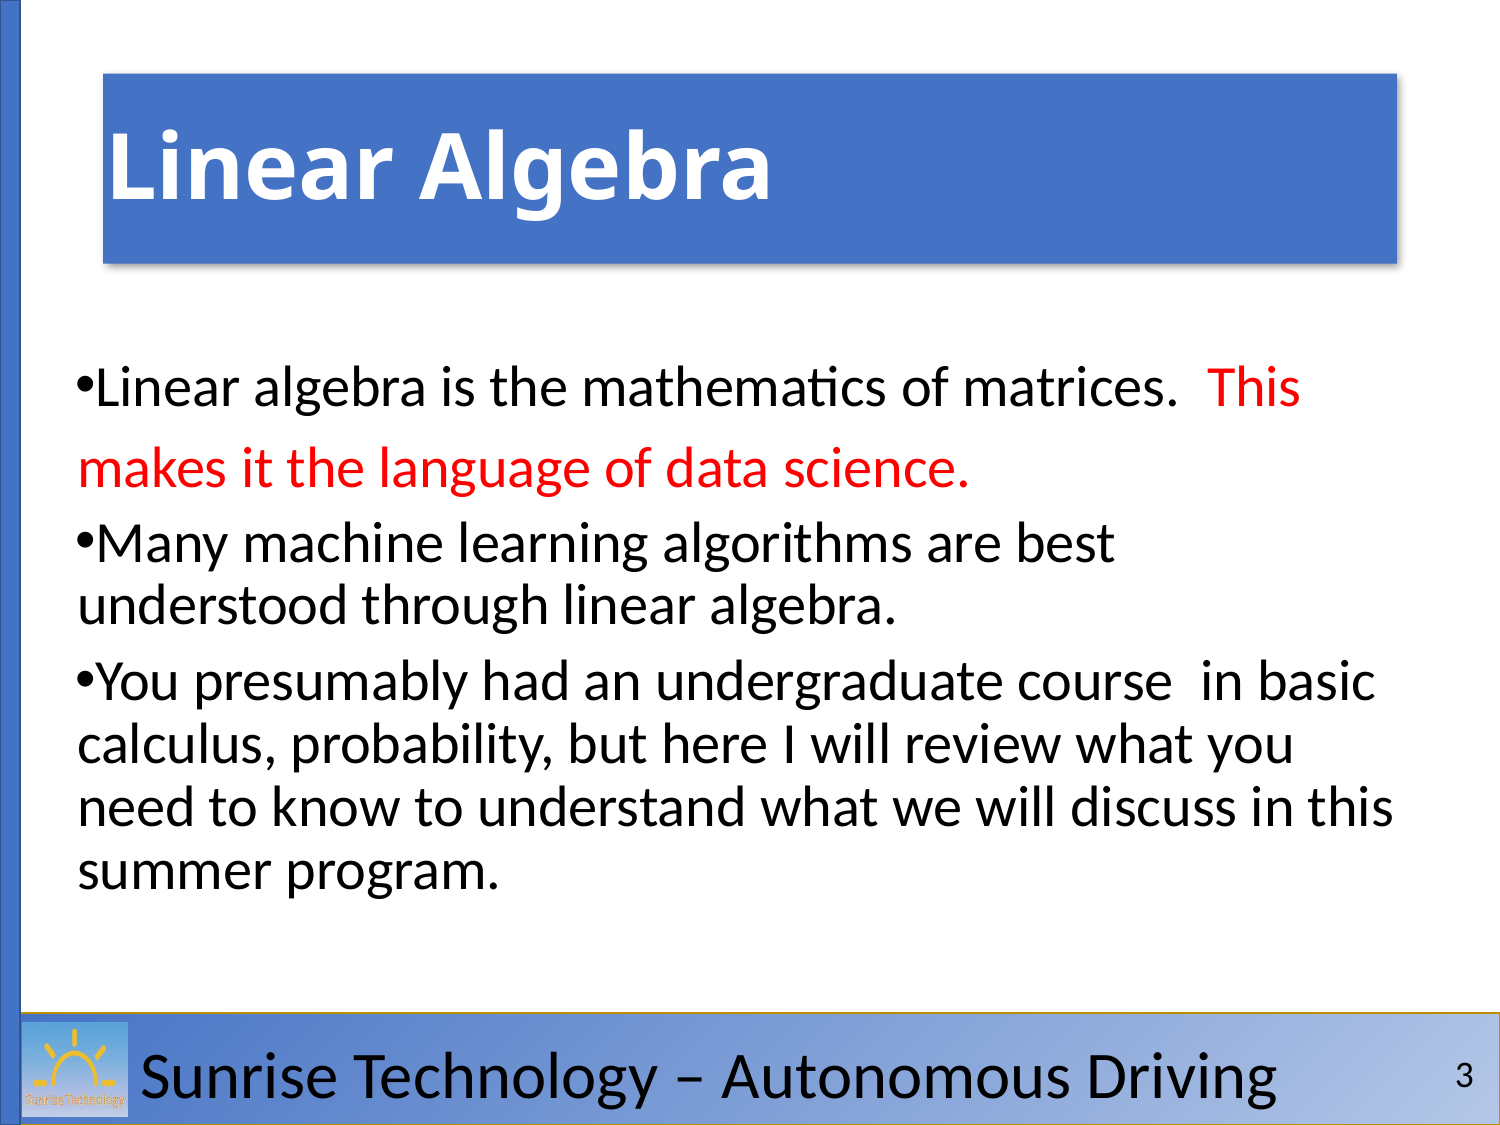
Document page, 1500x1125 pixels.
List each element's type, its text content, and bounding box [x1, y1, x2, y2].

picture [22, 1022, 128, 1117]
title Linear Algebra [103, 73, 1397, 264]
list Linear algebra is the mathematics of matrices. This makes it the language of data science. Many machine learning algorithms are best understood through linear algebra. You presumably had an undergraduate course in basic calculus, probability, but here I will review what you need to know to understand what we will discuss in this summer program. [75, 334, 1425, 975]
